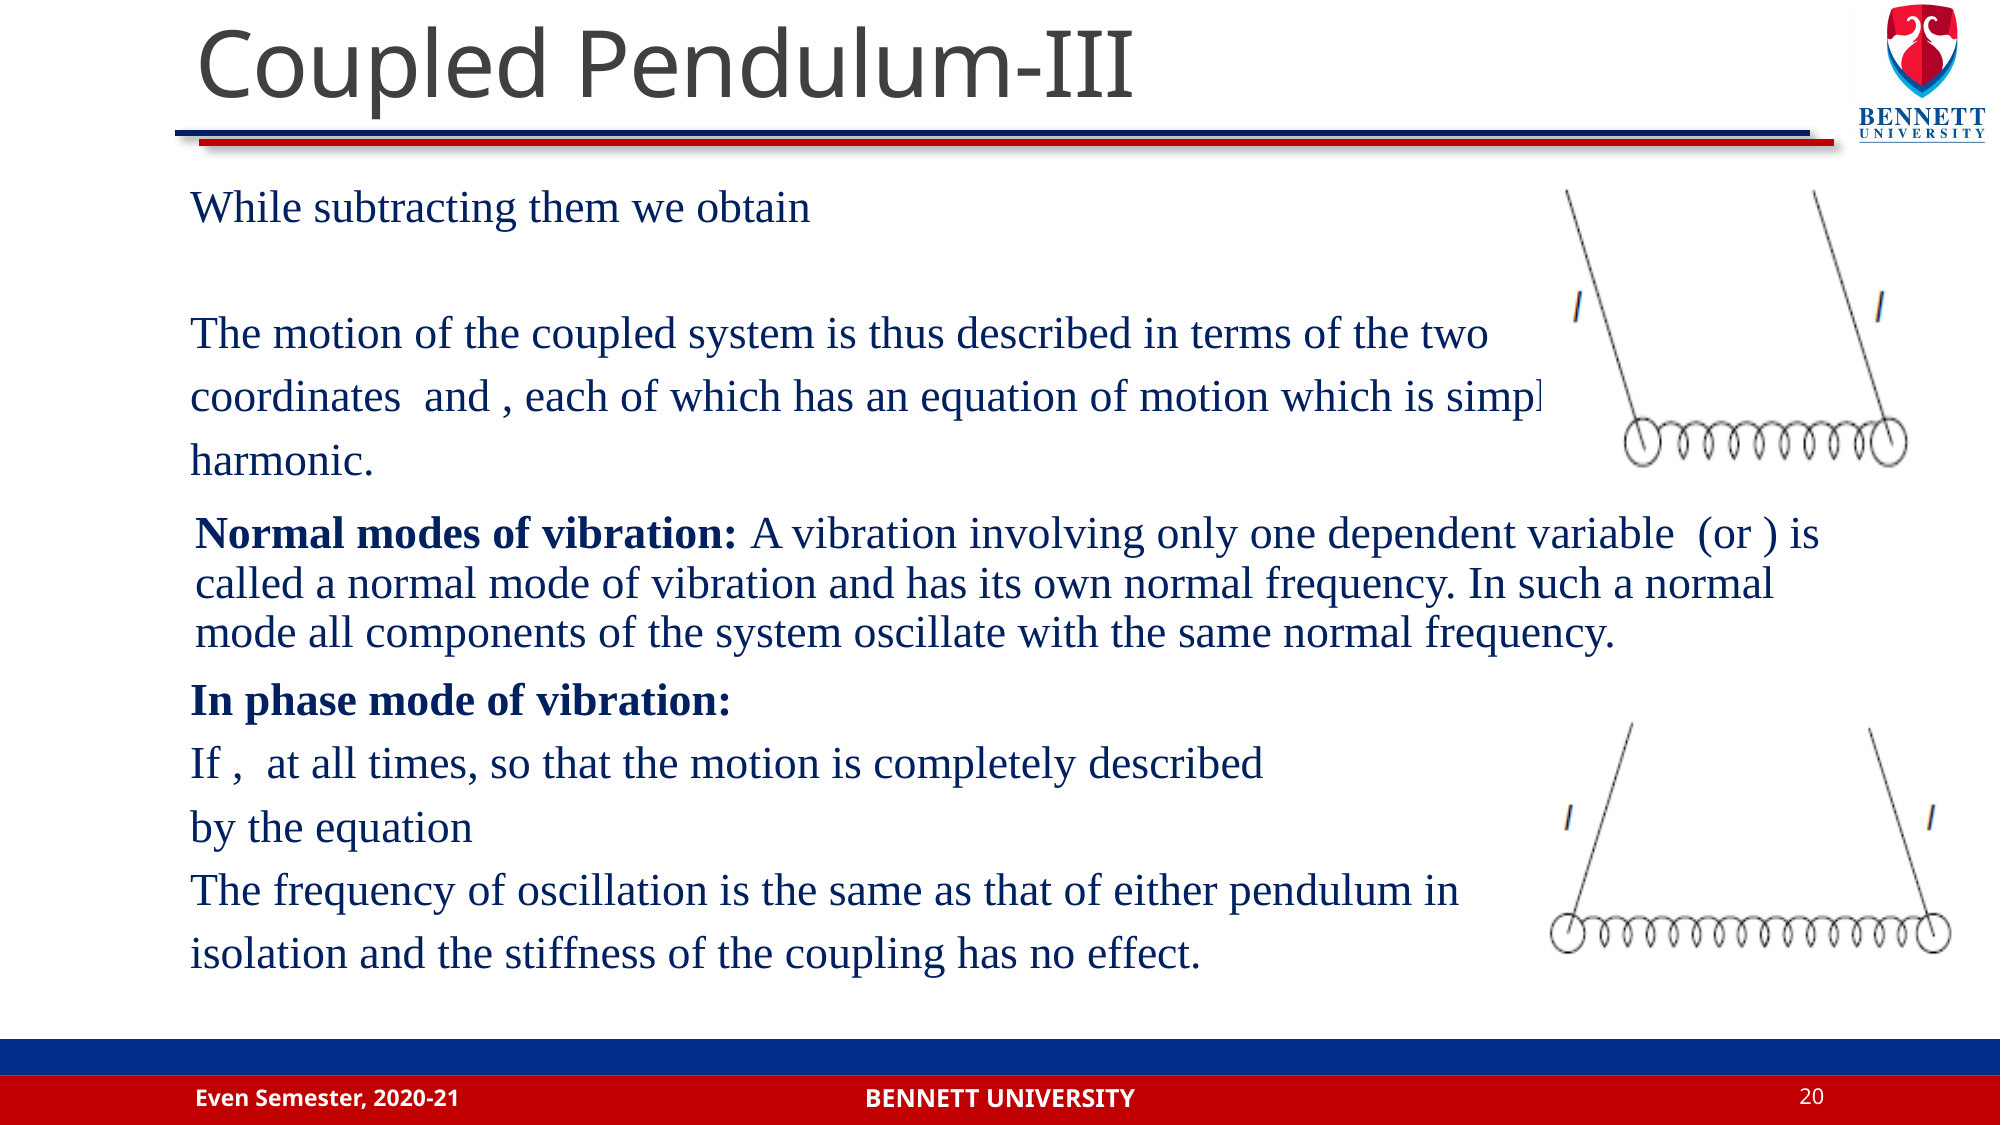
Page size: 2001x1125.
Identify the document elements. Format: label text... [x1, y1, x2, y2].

title Coupled Pendulum-III [180, 14, 1830, 125]
footer Bennett university [604, 1077, 1396, 1122]
picture [1522, 701, 1984, 969]
slide_number 20 [1624, 1075, 1840, 1120]
picture [1851, 1, 1993, 144]
picture [1540, 164, 1930, 494]
slide_number Even Semester, 2020-21 [180, 1075, 586, 1120]
